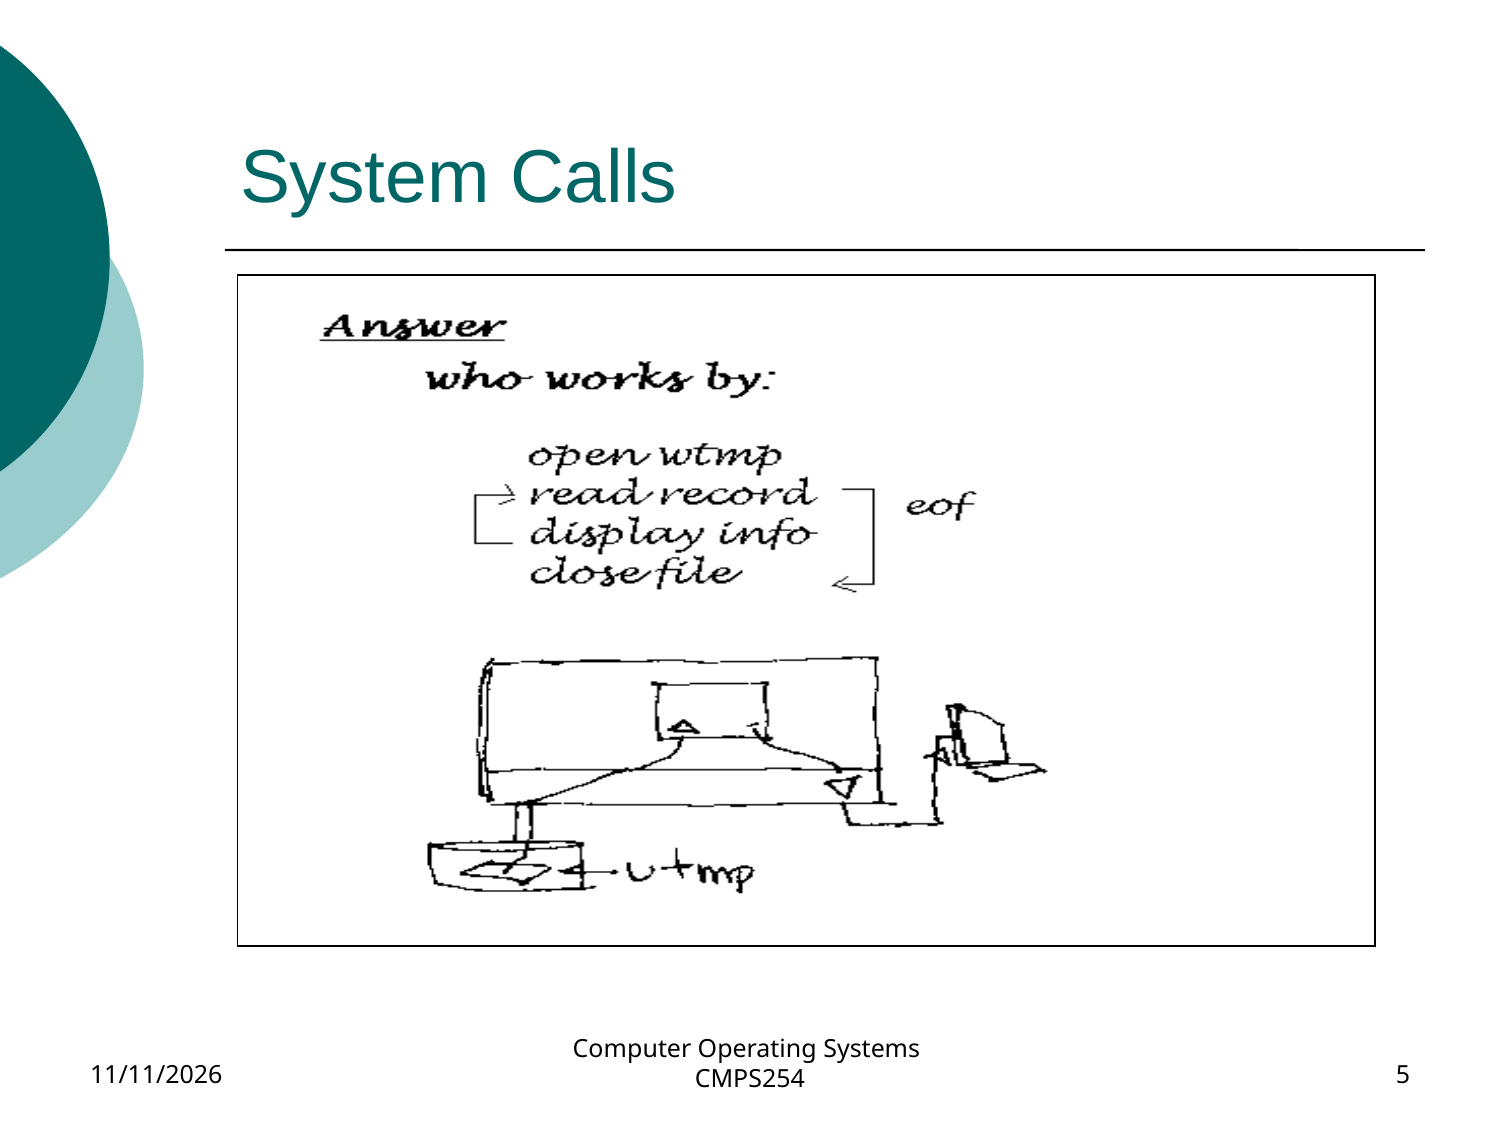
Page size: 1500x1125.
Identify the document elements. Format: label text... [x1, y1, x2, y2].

title System Calls [225, 37, 1425, 225]
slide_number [74, 1024, 426, 1101]
footer Computer Operating Systems CMPS254 [512, 1024, 988, 1101]
slide_number 5 [1074, 1024, 1426, 1101]
text_box [237, 275, 1375, 946]
